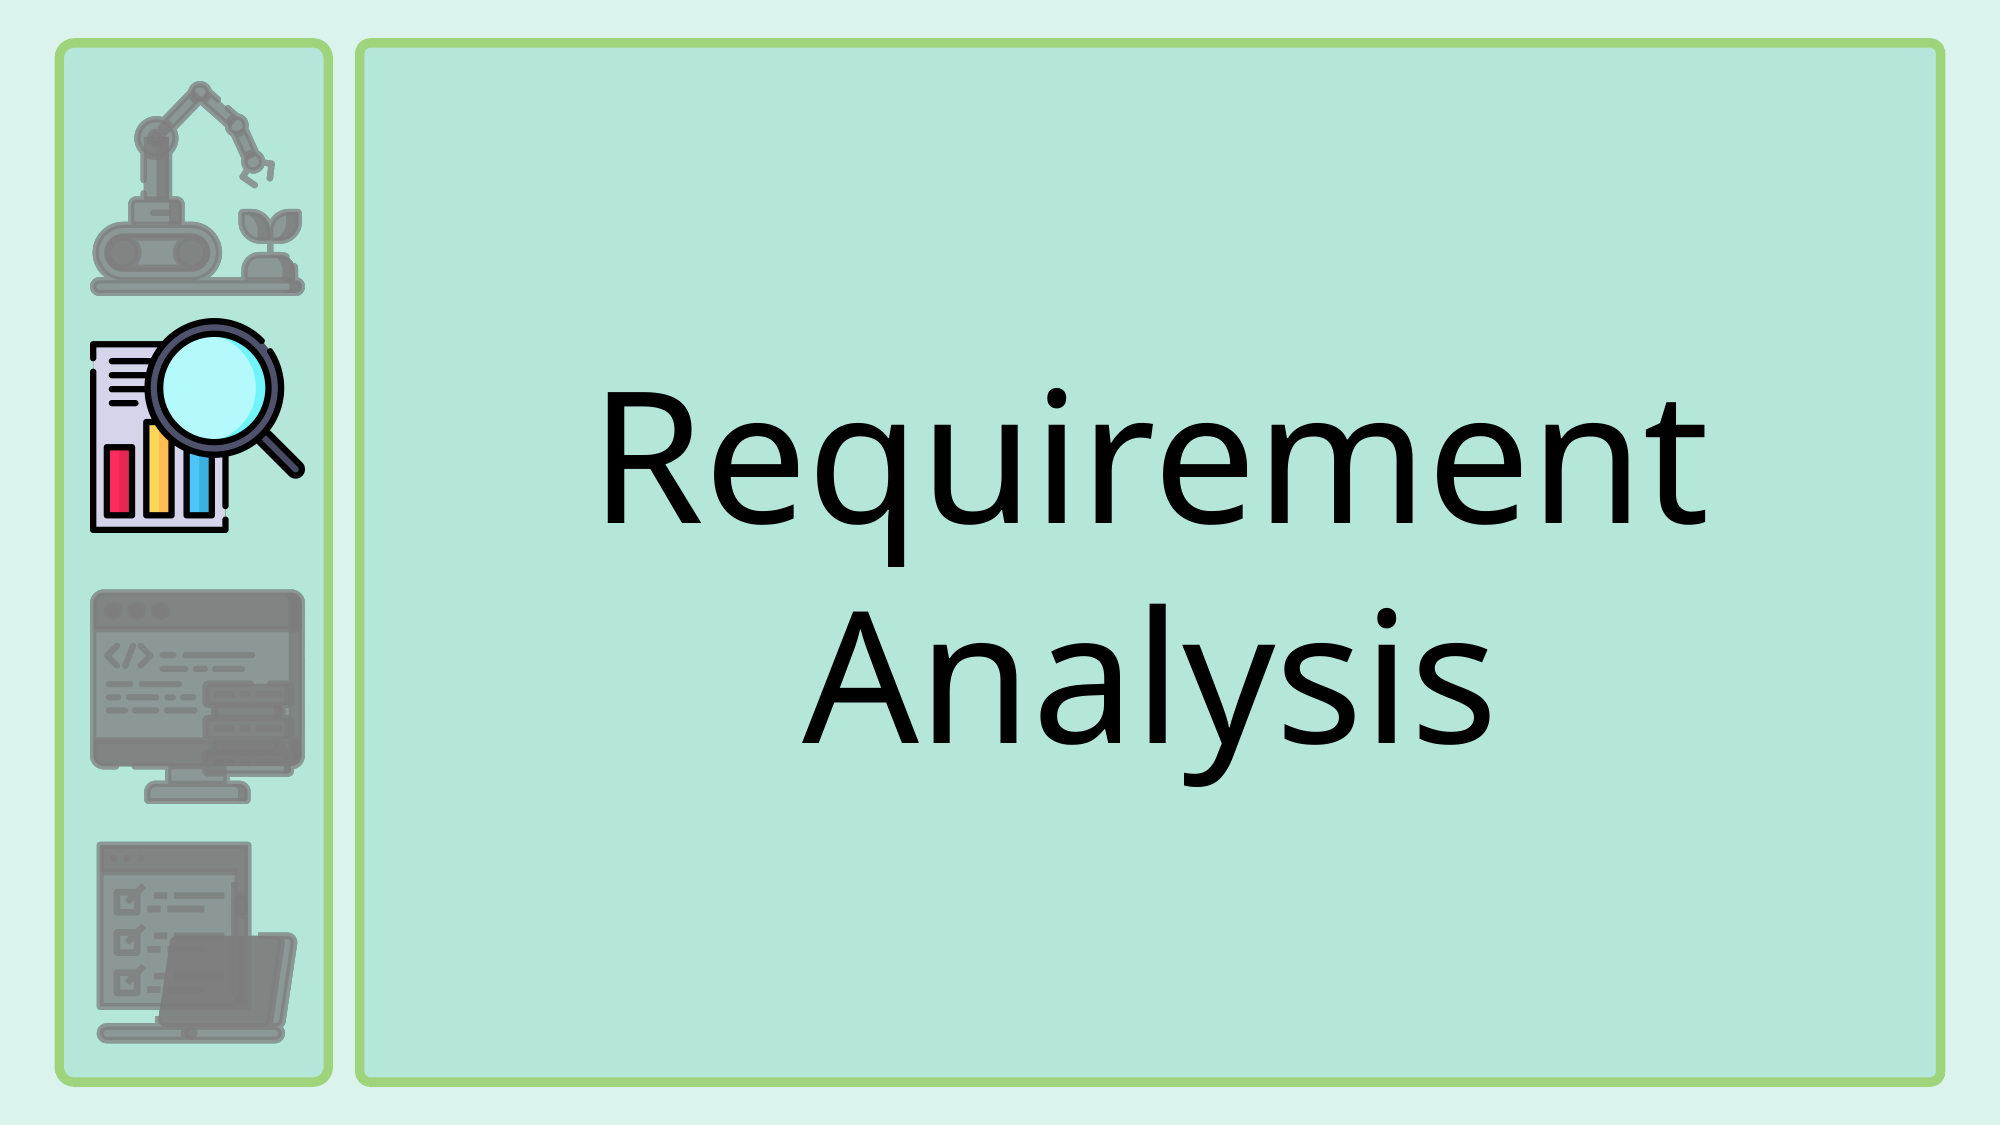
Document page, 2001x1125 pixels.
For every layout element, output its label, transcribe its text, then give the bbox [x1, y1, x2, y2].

picture [90, 318, 306, 534]
picture [90, 81, 306, 297]
text_box Requirement Analysis [408, 332, 1893, 788]
picture [90, 835, 306, 1051]
text_box [59, 42, 329, 1083]
text_box [359, 42, 1941, 1083]
picture [90, 589, 306, 804]
